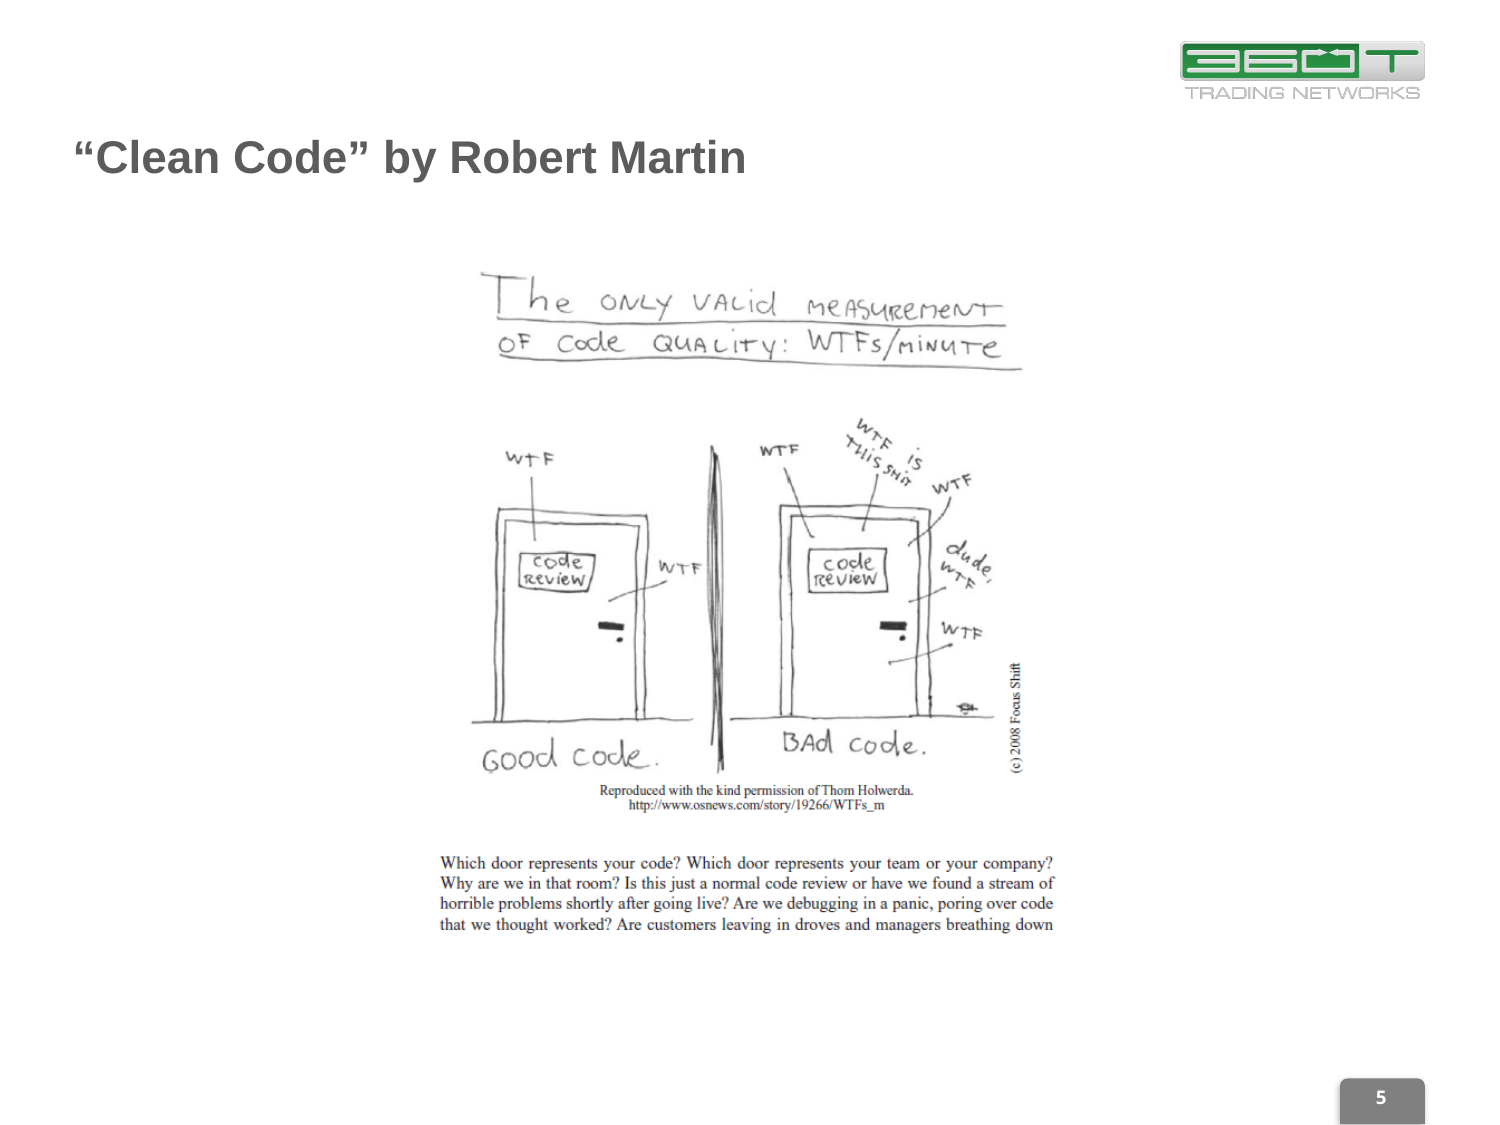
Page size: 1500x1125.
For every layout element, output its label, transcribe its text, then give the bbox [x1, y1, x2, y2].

picture [1180, 41, 1425, 99]
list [366, 235, 1100, 949]
title “Clean Code” by Robert Martin [57, 120, 1408, 236]
